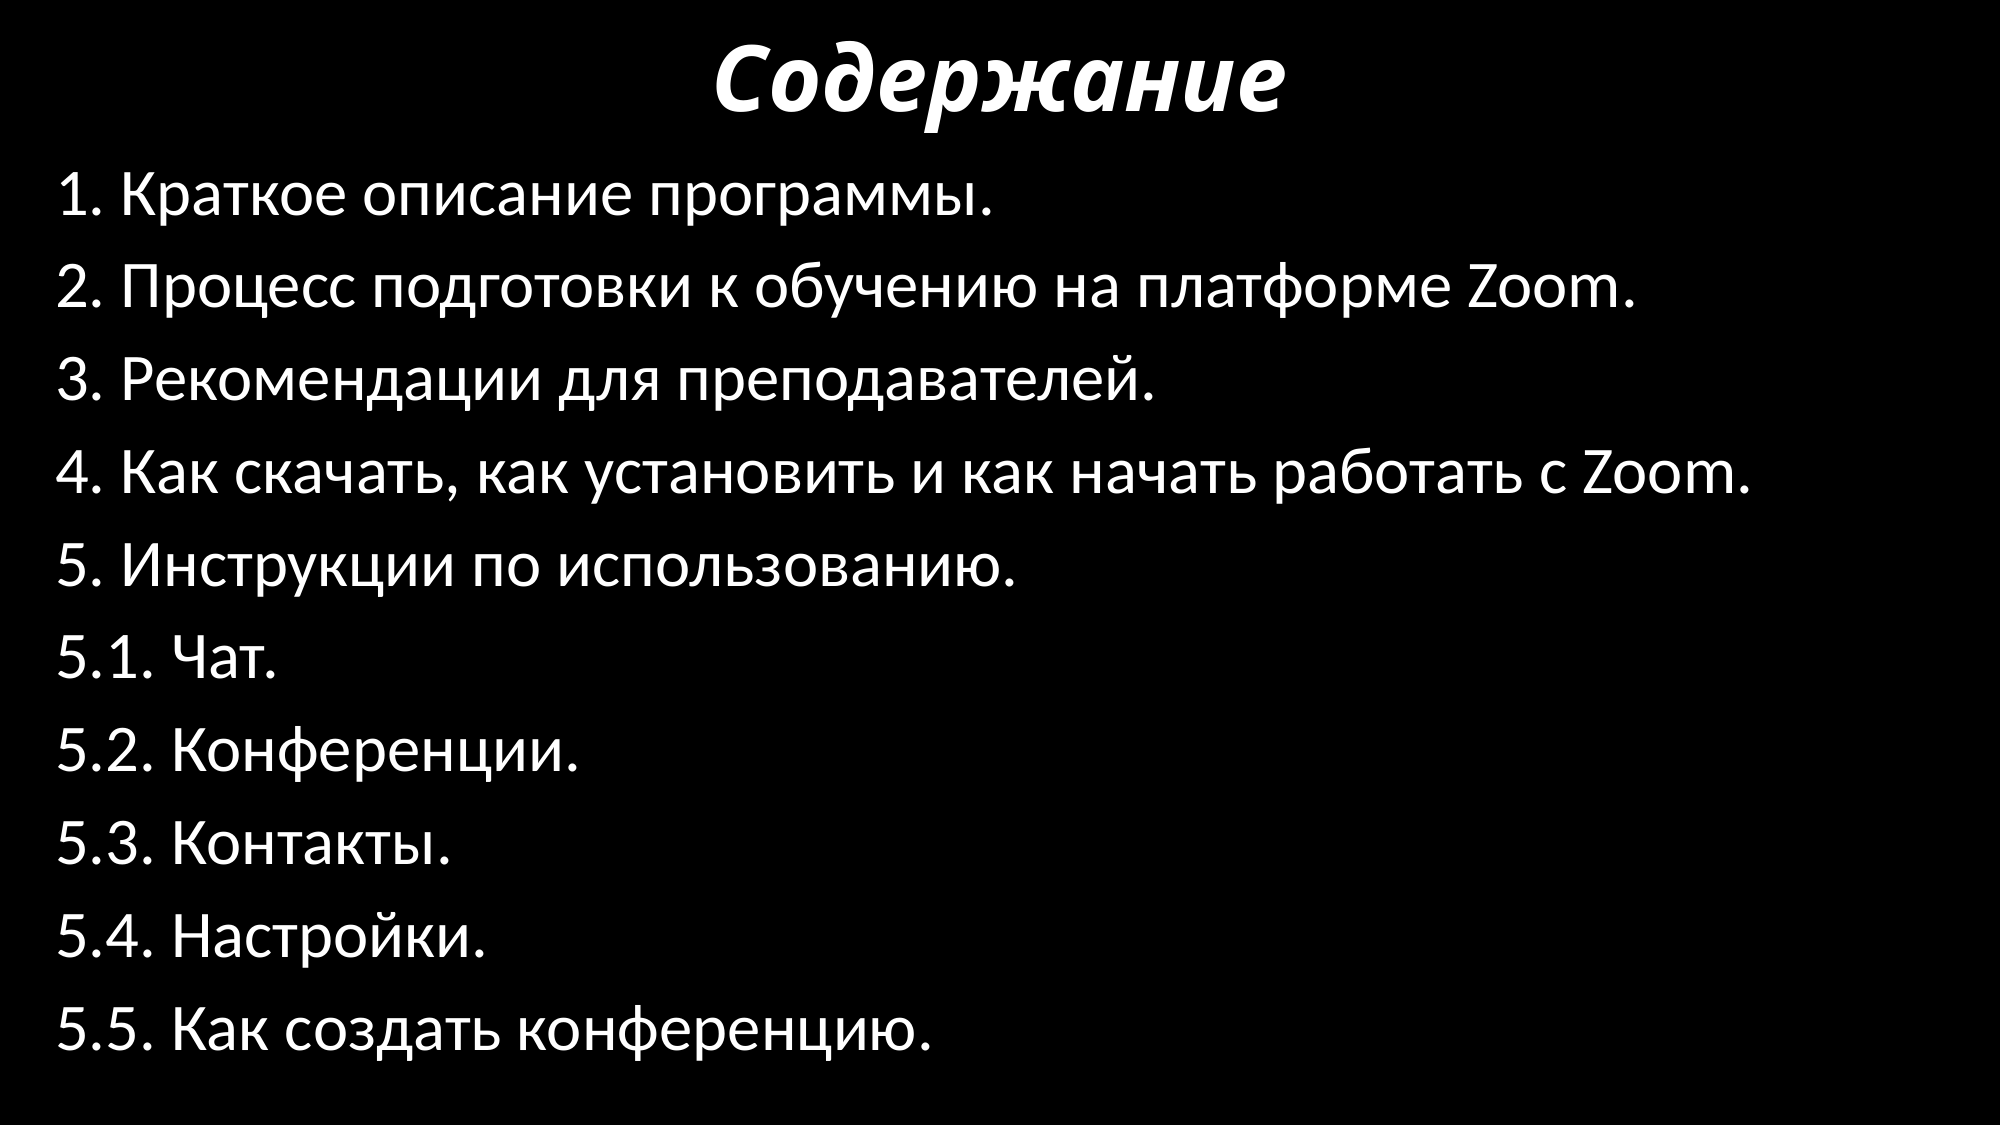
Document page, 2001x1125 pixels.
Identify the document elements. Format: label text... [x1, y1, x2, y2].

list 1. Краткое описание программы. 2. Процесс подготовки к обучению на платформе Zoom. 3. Рекомендации для преподавателей. 4. Как скачать, как установить и как начать работать с Zoom. 5. Инструкции по использованию. 5.1. Чат. 5.2. Конференции. 5.3. Контакты. 5.4. Настройки. 5.5. Как создать конференцию. [40, 149, 1960, 1091]
title Содержание [137, 0, 1863, 149]
